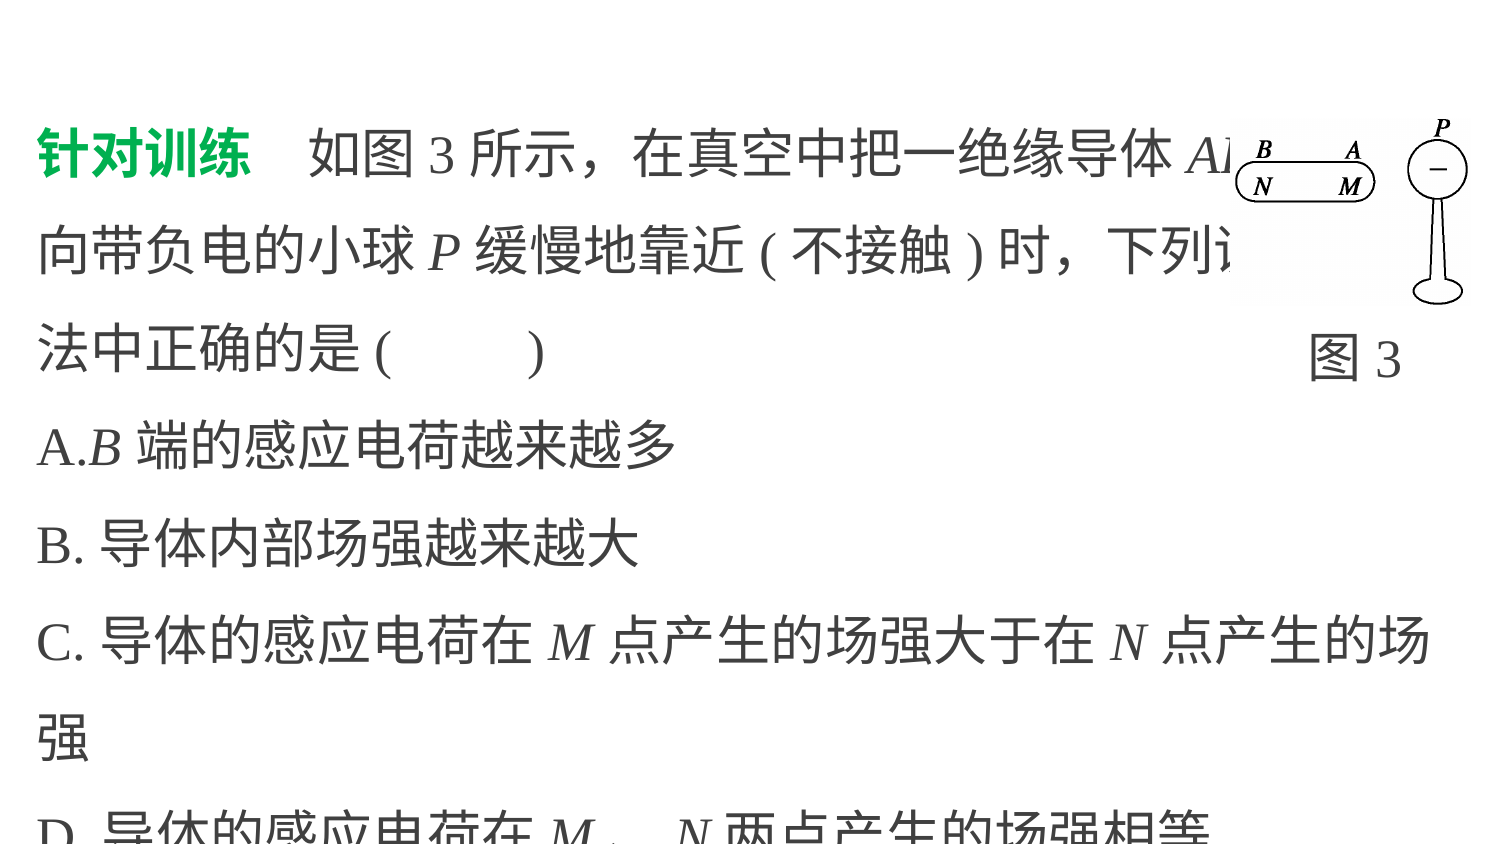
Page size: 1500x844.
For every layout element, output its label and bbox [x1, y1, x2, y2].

text_box [21, 78, 1471, 784]
